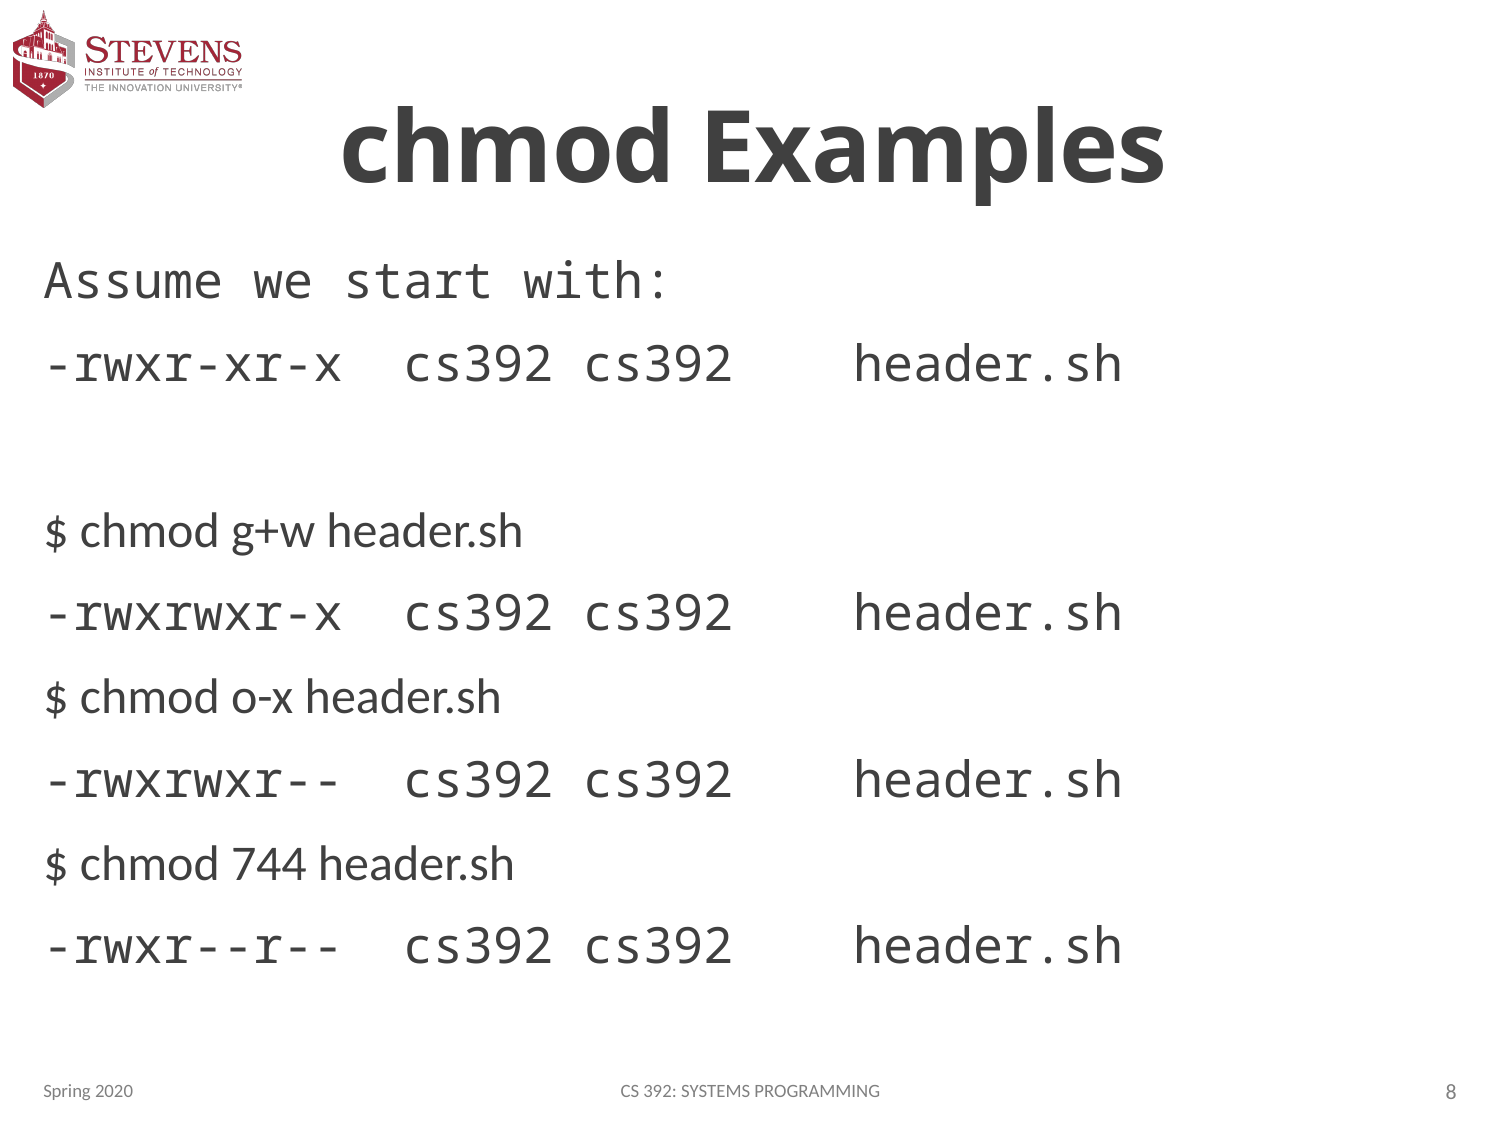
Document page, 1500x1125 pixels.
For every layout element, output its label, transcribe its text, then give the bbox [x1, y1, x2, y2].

title chmod Examples [135, 5, 1373, 211]
picture [13, 10, 135, 108]
slide_number Spring 2020 [28, 1059, 333, 1120]
list Assume we start with: -rwxr-xr-x cs392 cs392 header.sh $ chmod g+w header.sh -rwxrwxr-x cs392 cs392 header.sh $ chmod o-x header.sh -rwxrwxr-- cs392 cs392 header.sh $ chmod 744 header.sh -rwxr--r-- cs392 cs392 header.sh [28, 247, 1472, 1021]
footer CS 392: Systems Programming [453, 1059, 1047, 1120]
slide_number 8 [1310, 1060, 1472, 1121]
